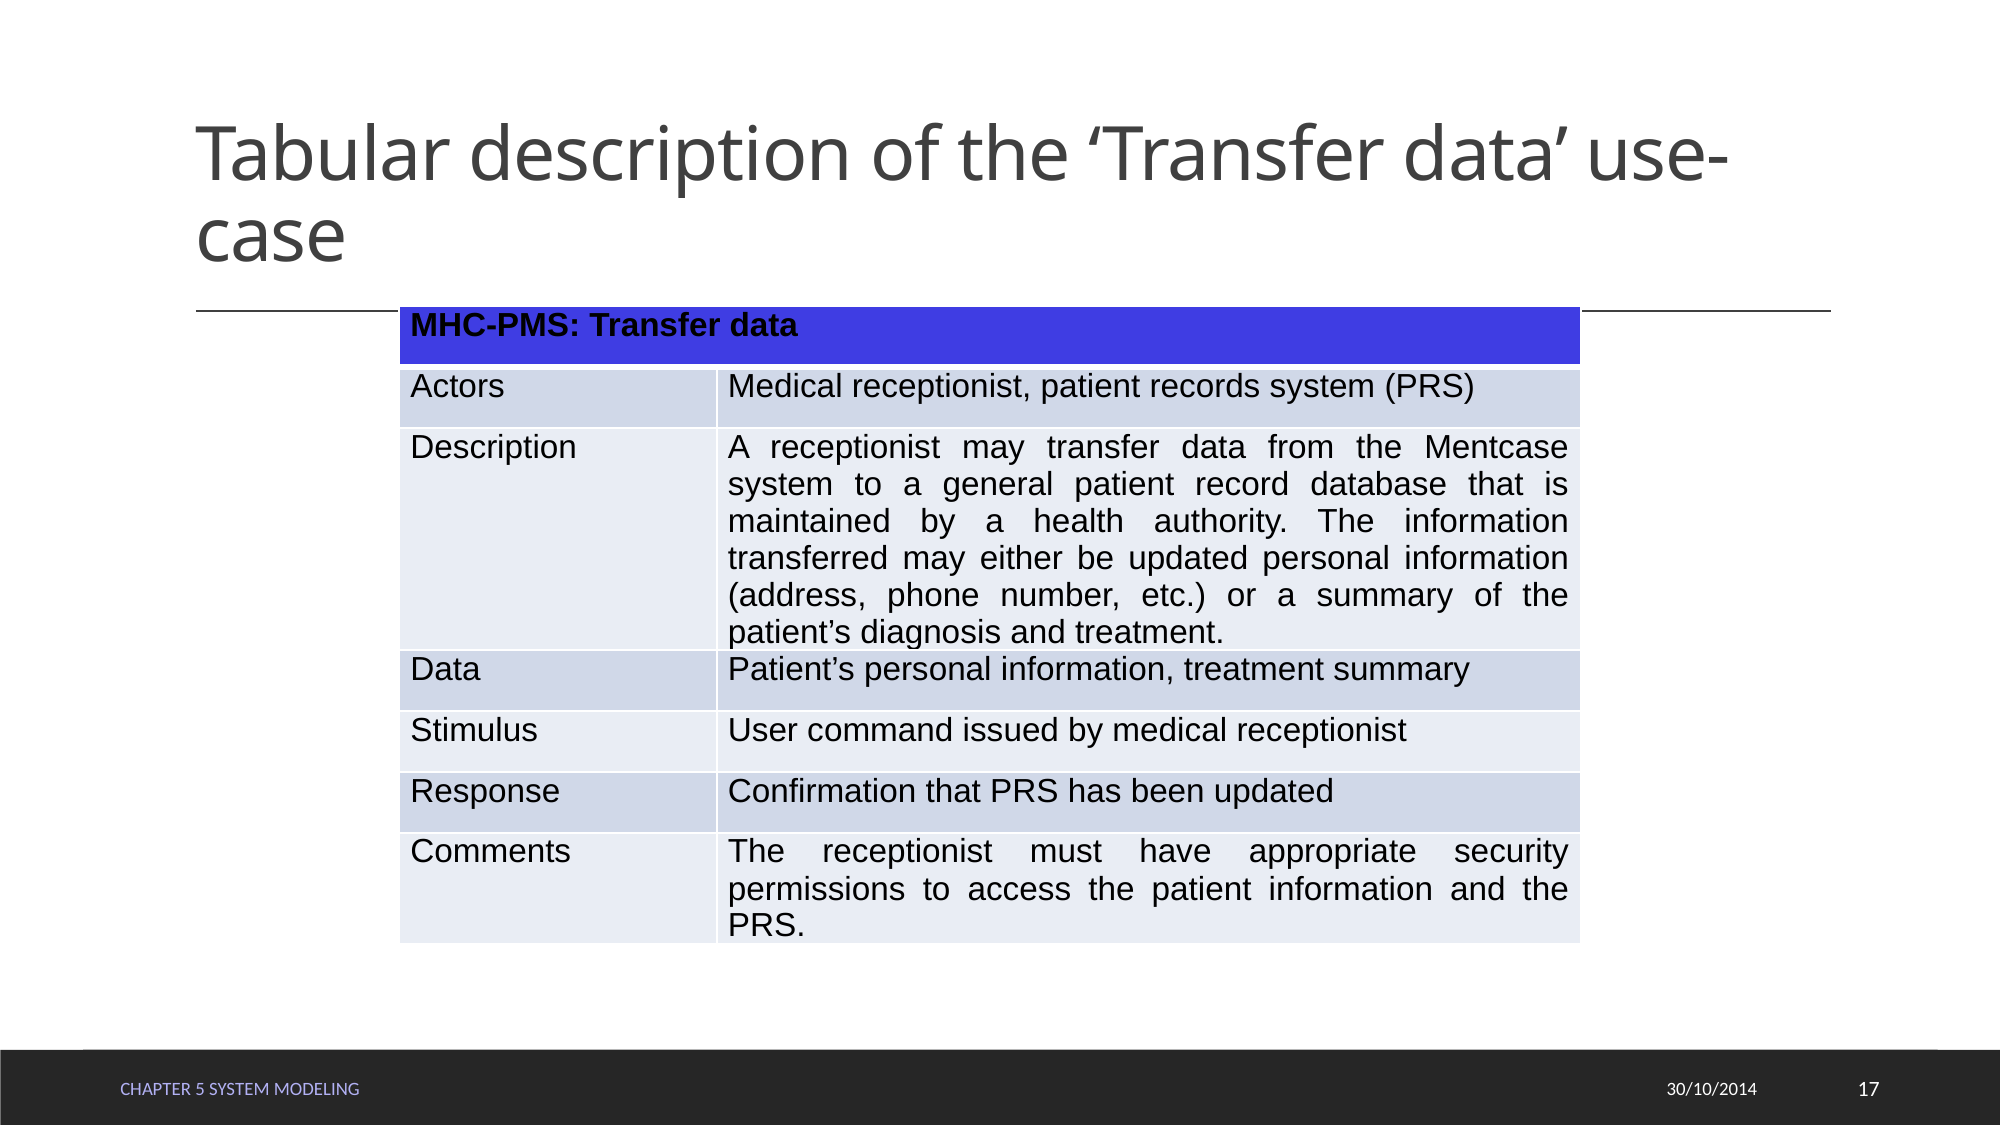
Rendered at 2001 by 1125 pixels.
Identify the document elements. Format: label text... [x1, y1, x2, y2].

table_cell Stimulus [400, 712, 716, 771]
footer Chapter 5 System Modeling [105, 1057, 1224, 1118]
table_cell Confirmation that PRS has been updated [718, 773, 1580, 832]
table_cell Actors [400, 370, 716, 427]
table_header MHC-PMS: Transfer data [400, 307, 1580, 364]
title Tabular description of the ‘Transfer data’ use-case [180, 47, 1830, 285]
table_cell Response [400, 773, 716, 832]
table_cell A receptionist may transfer data from the Mentcase system to a general patient record database that is maintained by a health authority. The information transferred may either be updated personal information (address, phone number, etc.) or a summary of the patient’s diagnosis and treatment. [718, 429, 1580, 649]
slide_number 17 [1793, 1057, 1895, 1118]
table_cell Patient’s personal information, treatment summary [718, 651, 1580, 710]
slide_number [1348, 1057, 1773, 1118]
table_cell Data [400, 651, 716, 710]
table_cell The receptionist must have appropriate security permissions to access the patient information and the PRS. [718, 834, 1580, 943]
table_cell Description [400, 429, 716, 649]
table_cell User command issued by medical receptionist [718, 712, 1580, 771]
table_cell Comments [400, 834, 716, 943]
table_cell Medical receptionist, patient records system (PRS) [718, 370, 1580, 427]
